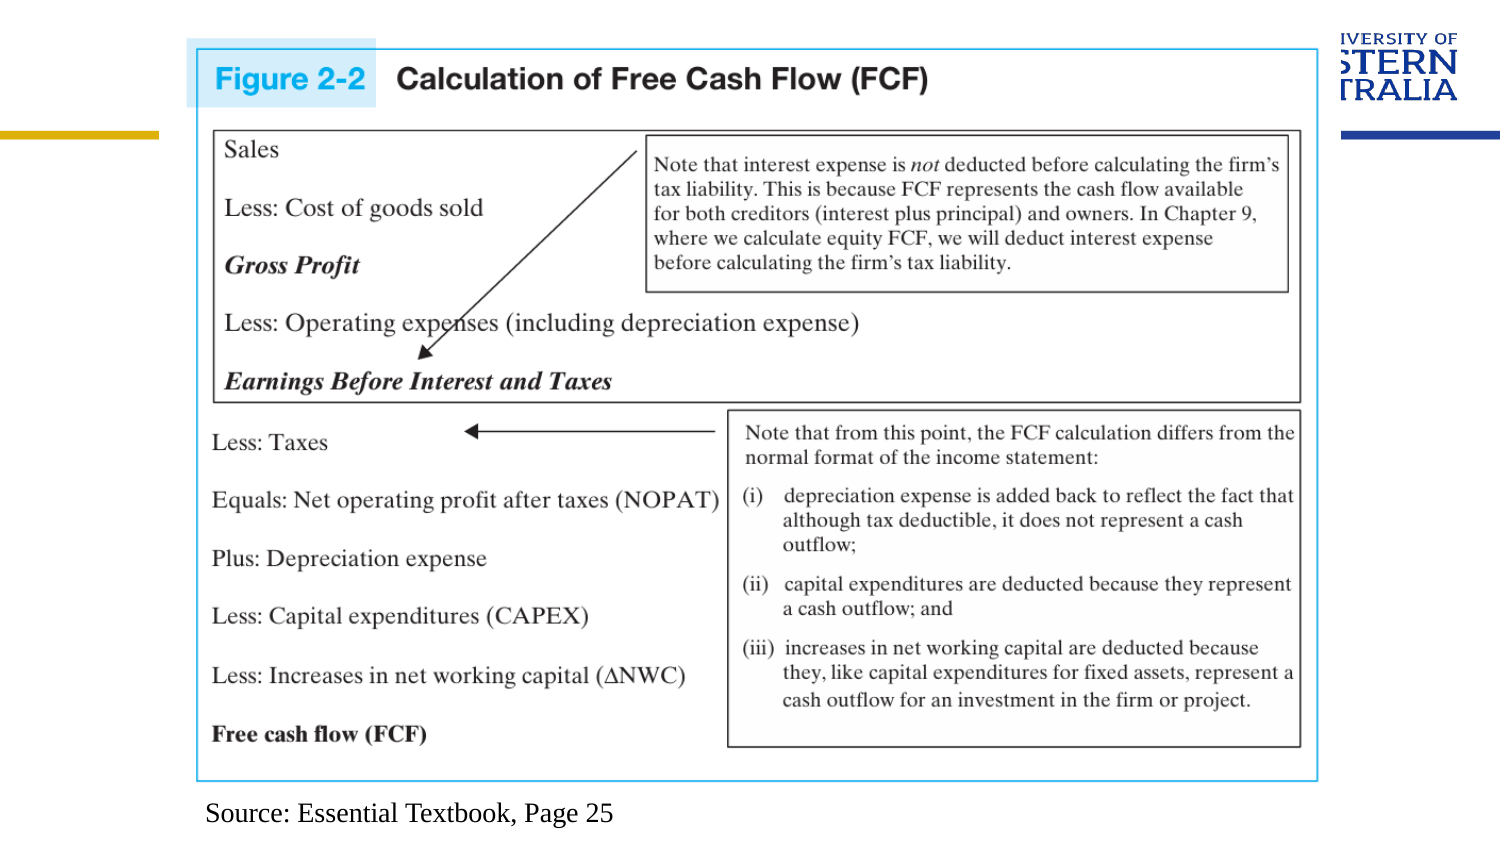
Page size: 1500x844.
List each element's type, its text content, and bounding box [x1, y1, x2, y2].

text_box Source: Essential Textbook, Page 25 [190, 796, 1240, 836]
picture [0, 17, 1500, 844]
